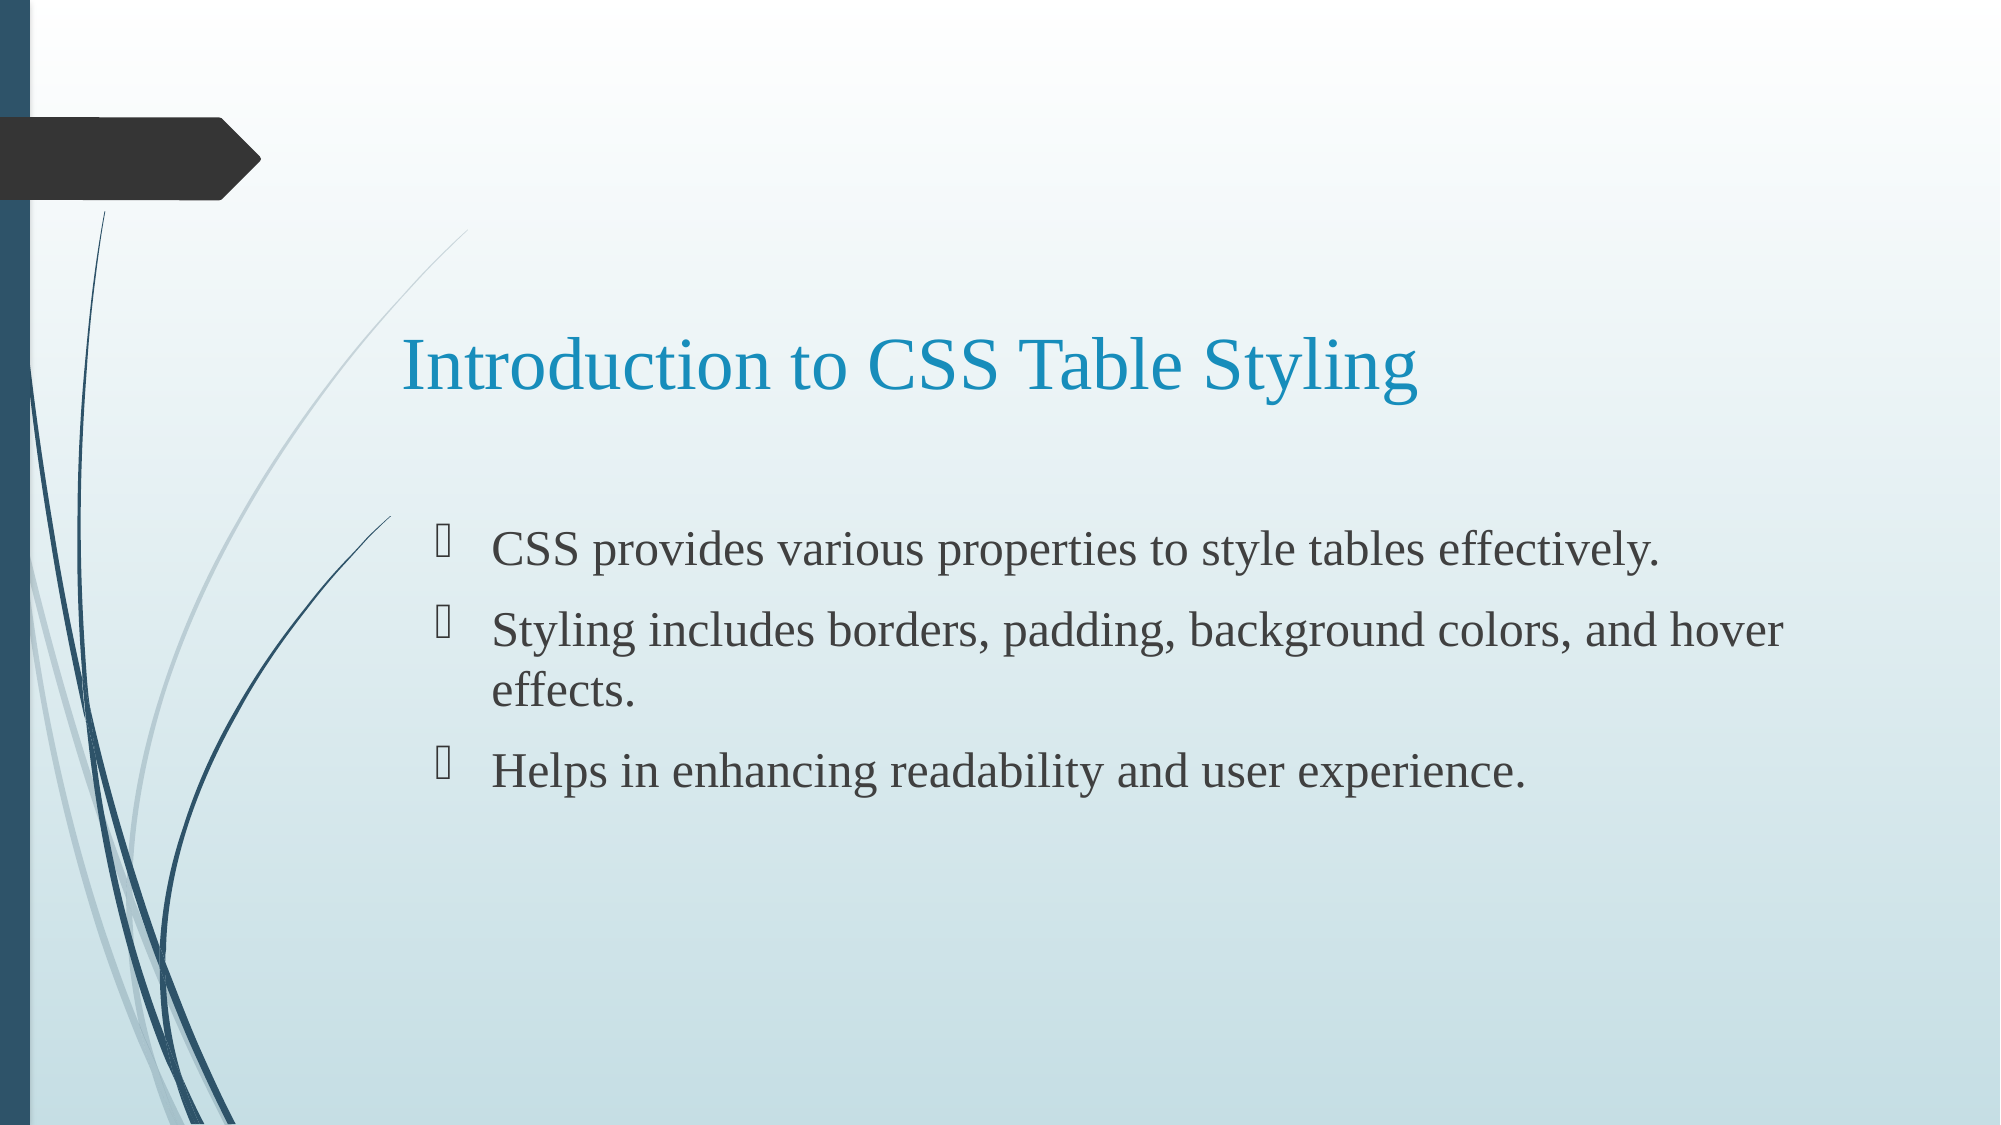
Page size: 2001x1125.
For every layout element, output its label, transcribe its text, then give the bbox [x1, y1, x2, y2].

list CSS provides various properties to style tables effectively. Styling includes borders, padding, background colors, and hover effects. Helps in enhancing readability and user experience. [419, 508, 1883, 847]
title Introduction to CSS Table Styling [386, 307, 1849, 433]
